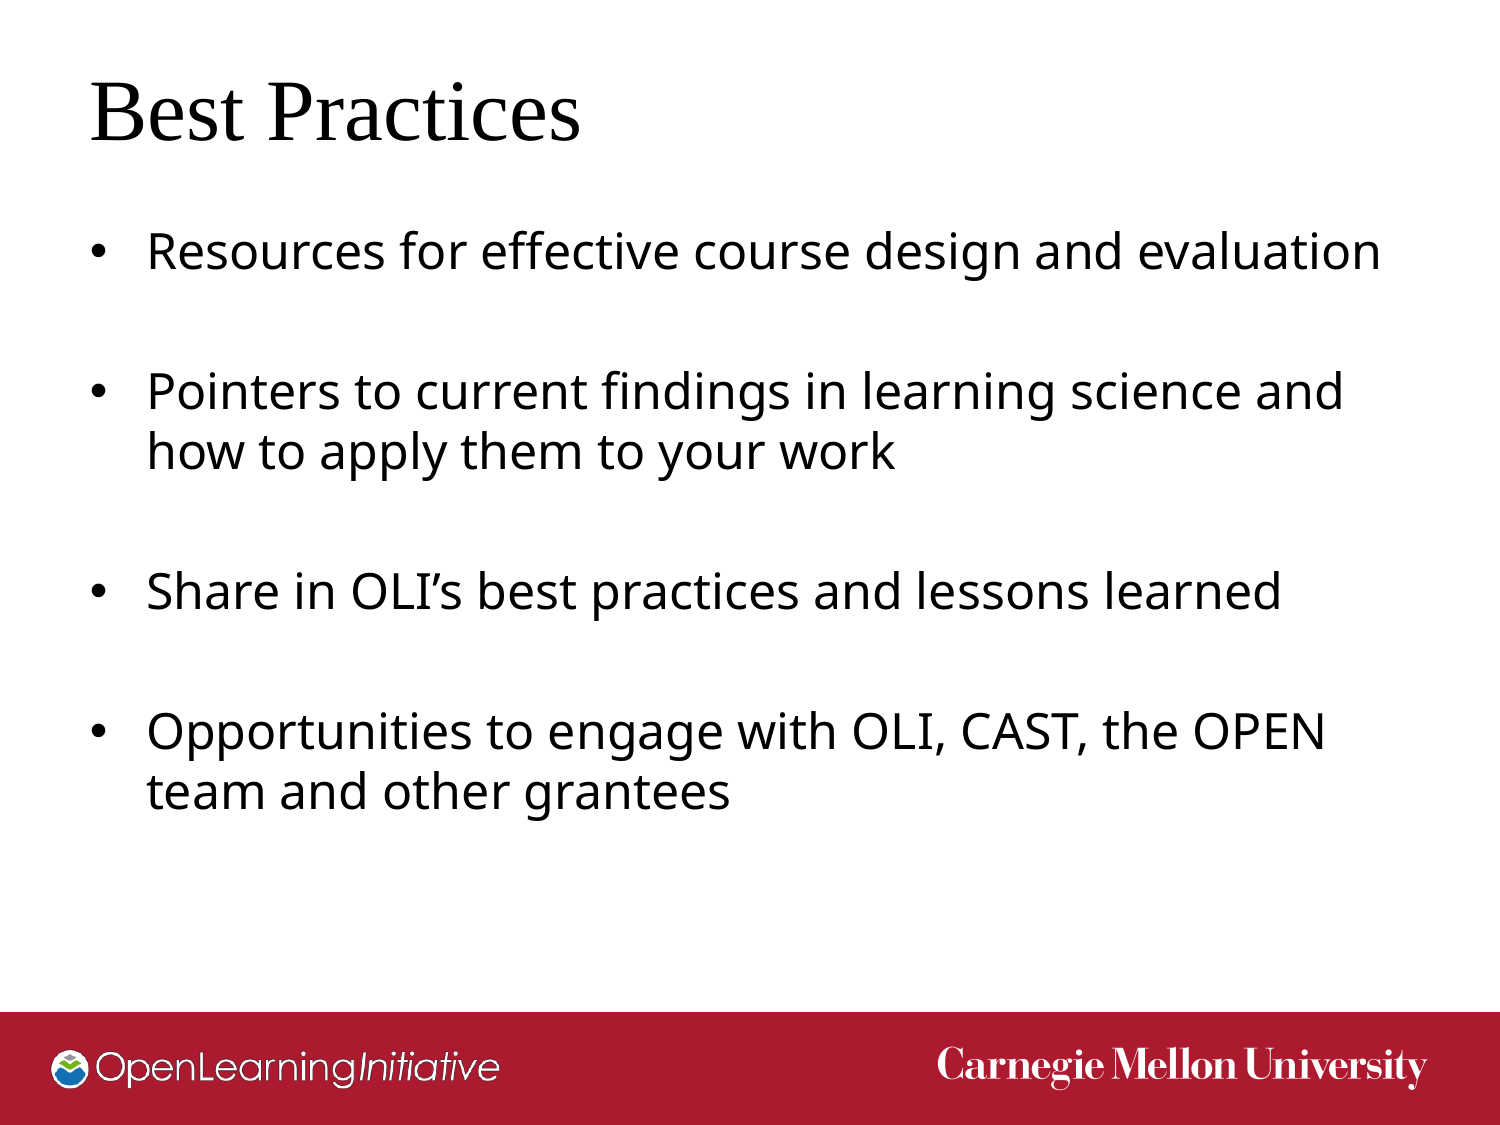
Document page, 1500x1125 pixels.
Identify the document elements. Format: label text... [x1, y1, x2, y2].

picture [0, 1012, 1500, 1125]
title Best Practices [75, 45, 1425, 212]
list Resources for effective course design and evaluation Pointers to current findings in learning science and how to apply them to your work Share in OLI’s best practices and lessons learned Opportunities to engage with OLI, CAST, the OPEN team and other grantees [75, 212, 1425, 955]
